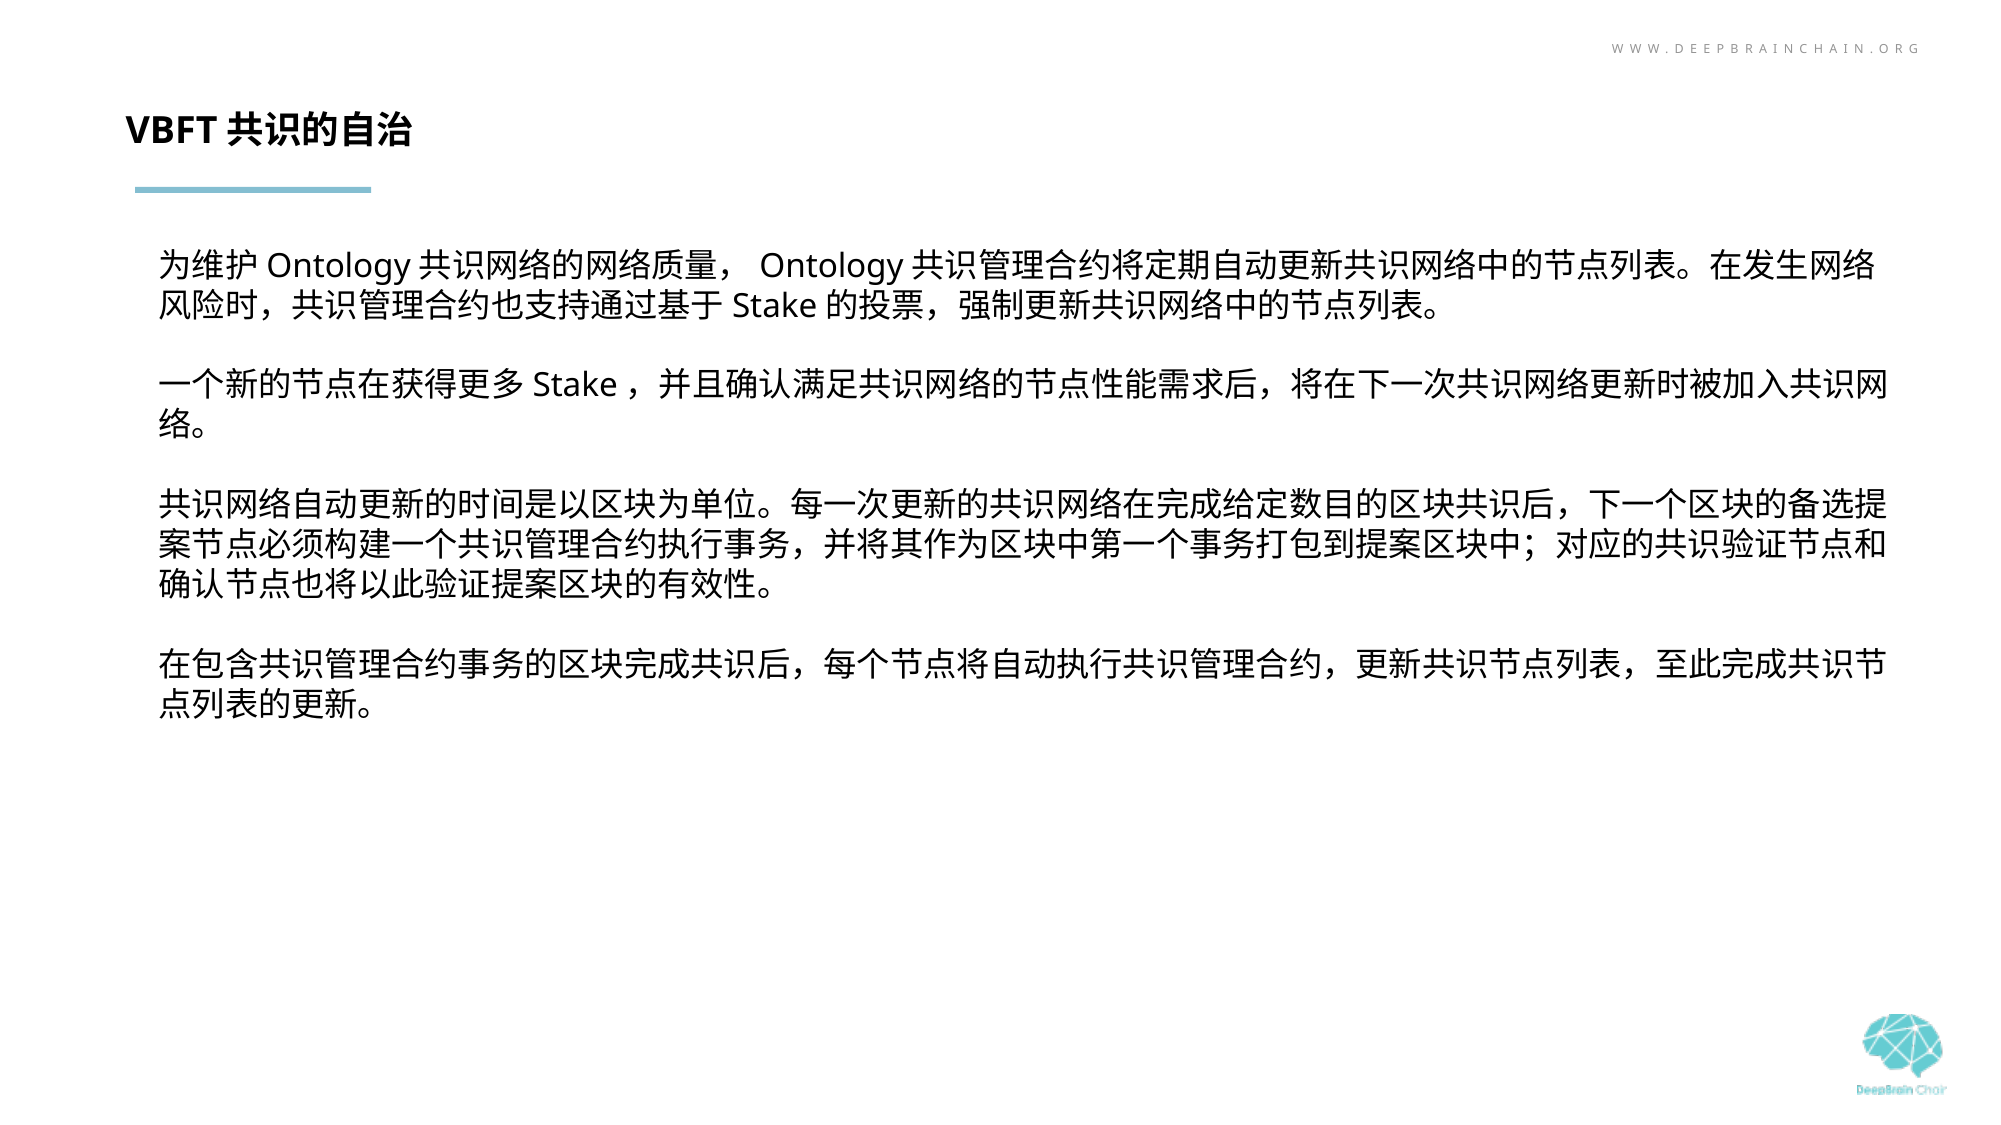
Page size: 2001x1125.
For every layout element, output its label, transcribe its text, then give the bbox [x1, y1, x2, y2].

text_box 为维护Ontology共识网络的网络质量，Ontology共识管理合约将定期自动更新共识网络中的节点列表。在发生网络风险时，共识管理合约也支持通过基于Stake的投票，强制更新共识网络中的节点列表。 一个新的节点在获得更多Stake，并且确认满足共识网络的节点性能需求后，将在下一次共识网络更新时被加入共识网络。 共识网络自动更新的时间是以区块为单位。每一次更新的共识网络在完成给定数目的区块共识后，下一个区块的备选提案节点必须构建一个共识管理合约执行事务，并将其作为区块中第一个事务打包到提案区块中；对应的共识验证节点和确认节点也将以此验证提案区块的有效性。 在包含共识管理合约事务的区块完成共识后，每个节点将自动执行共识管理合约，更新共识节点列表，至此完成共识节点列表的更新。 [151, 236, 1901, 731]
picture [1857, 1014, 1947, 1096]
text_box WWW.DEEPBRAINCHAIN.ORG [1604, 33, 1960, 64]
text_box VBFT共识的自治 [118, 99, 820, 159]
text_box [134, 159, 372, 221]
